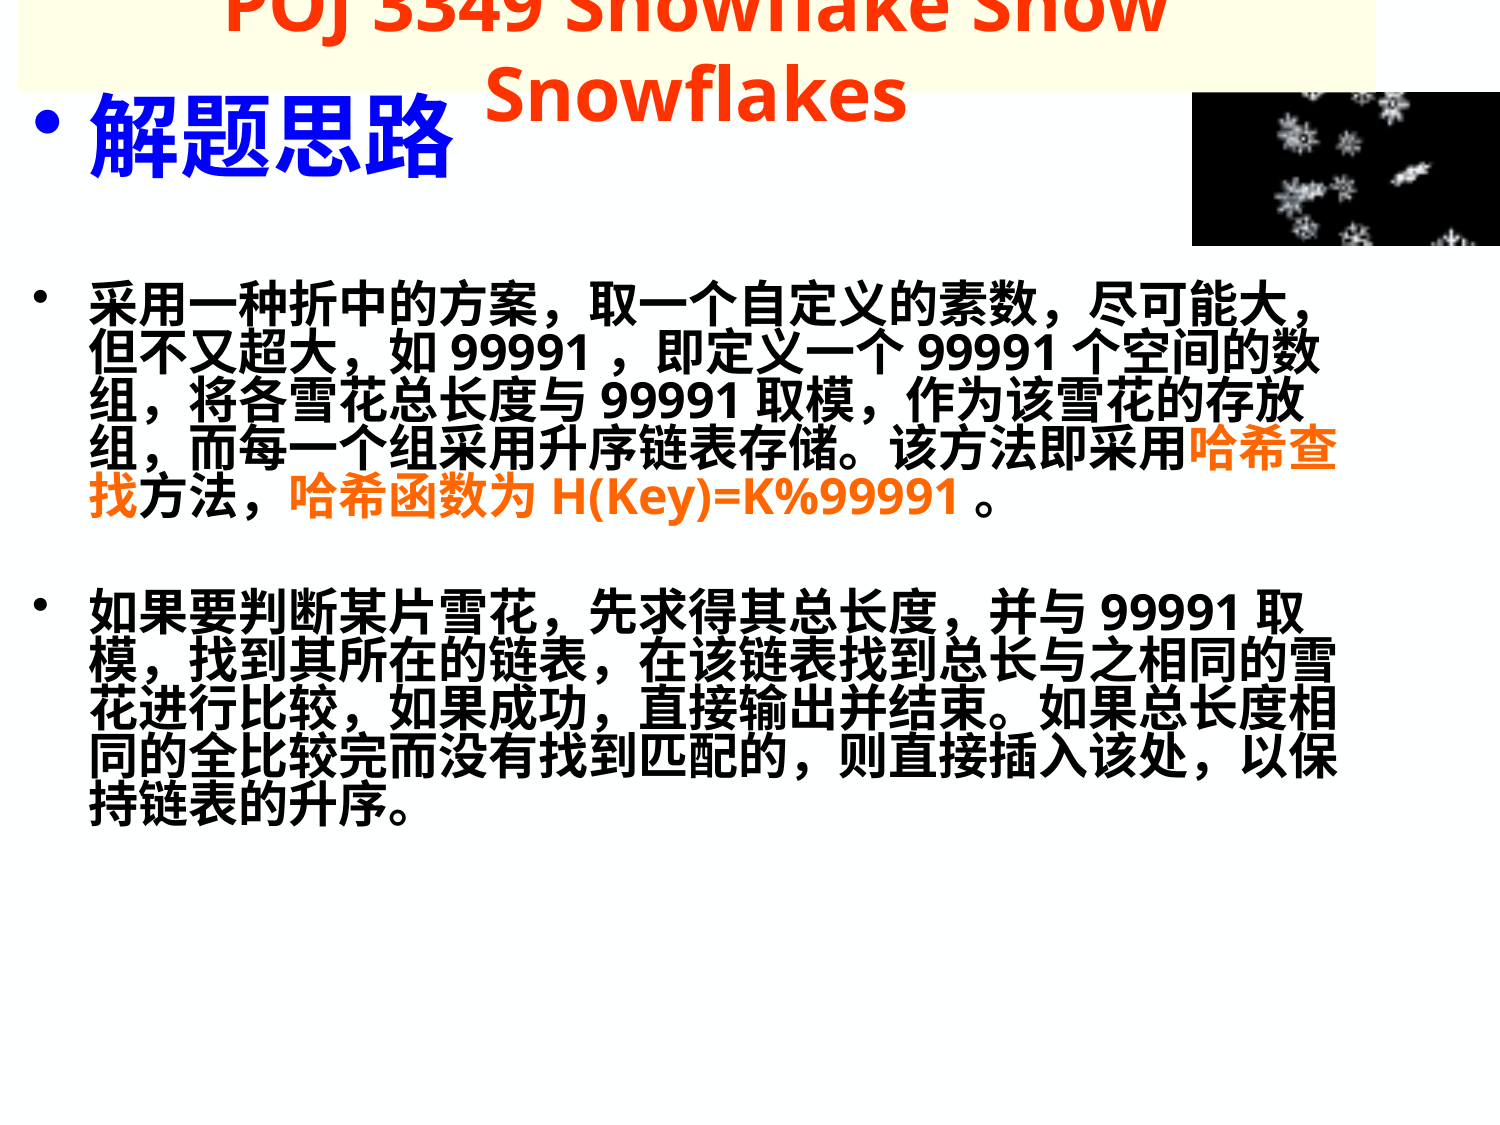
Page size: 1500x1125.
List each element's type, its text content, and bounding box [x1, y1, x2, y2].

picture [1192, 92, 1500, 247]
text_box POJ 3349 Snowflake Snow Snowflakes [17, 0, 1376, 93]
text_box 解题思路 采用一种折中的方案，取一个自定义的素数，尽可能大，但不又超大，如99991，即定义一个99991个空间的数组，将各雪花总长度与99991取模，作为该雪花的存放组，而每一个组采用升序链表存储。该方法即采用哈希查找方法，哈希函数为H(Key)=K%99991。 如果要判断某片雪花，先求得其总长度，并与99991取模，找到其所在的链表，在该链表找到总长与之相同的雪花进行比较，如果成功，直接输出并结束。如果总长度相同的全比较完而没有找到匹配的，则直接插入该处，以保持链表的升序。 [17, 93, 1368, 979]
